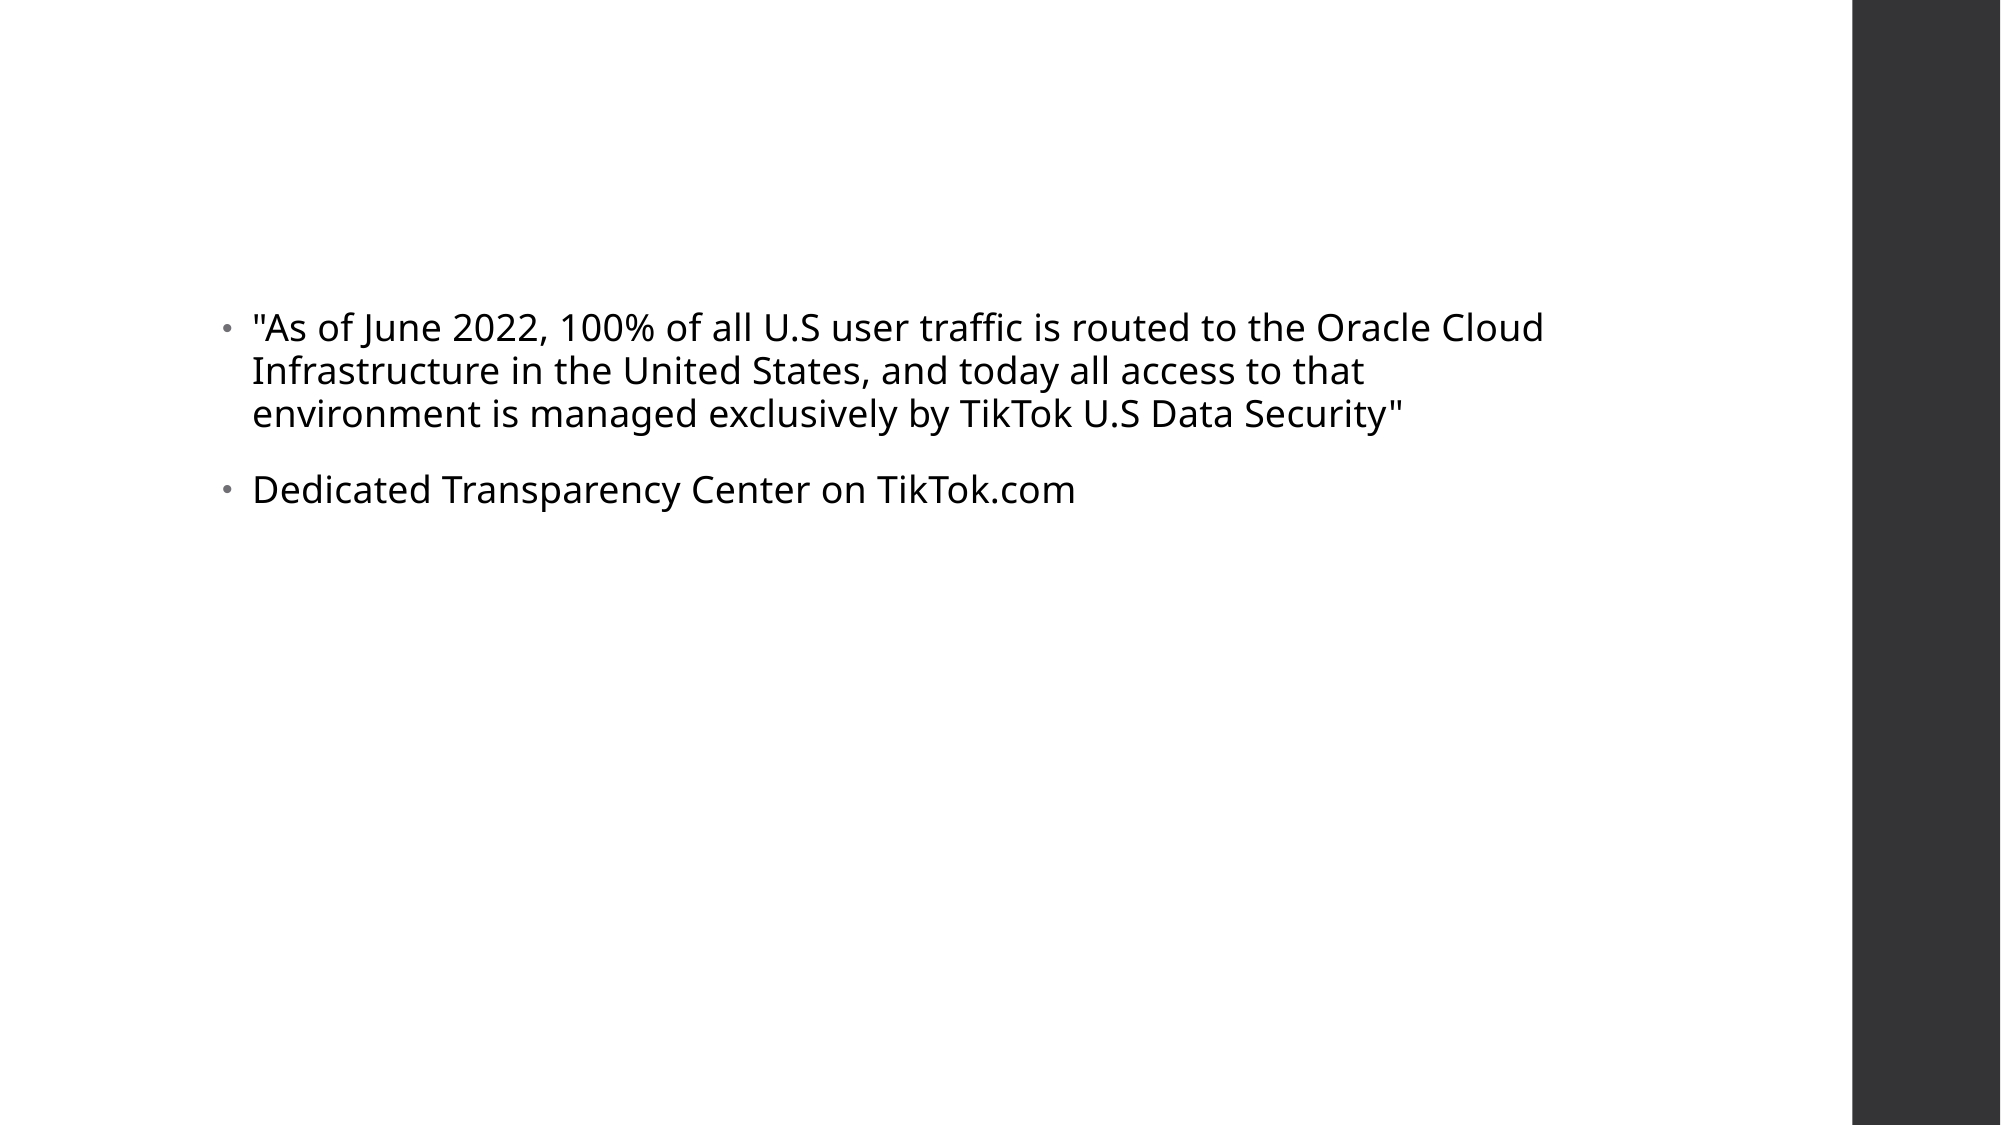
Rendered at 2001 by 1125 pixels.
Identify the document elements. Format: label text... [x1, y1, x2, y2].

list "As of June 2022, 100% of all U.S user traffic is routed to the Oracle Cloud Infrastructure in the United States, and today all access to that environment is managed exclusively by TikTok U.S Data Security" Dedicated Transparency Center on TikTok.com [206, 299, 1617, 1014]
